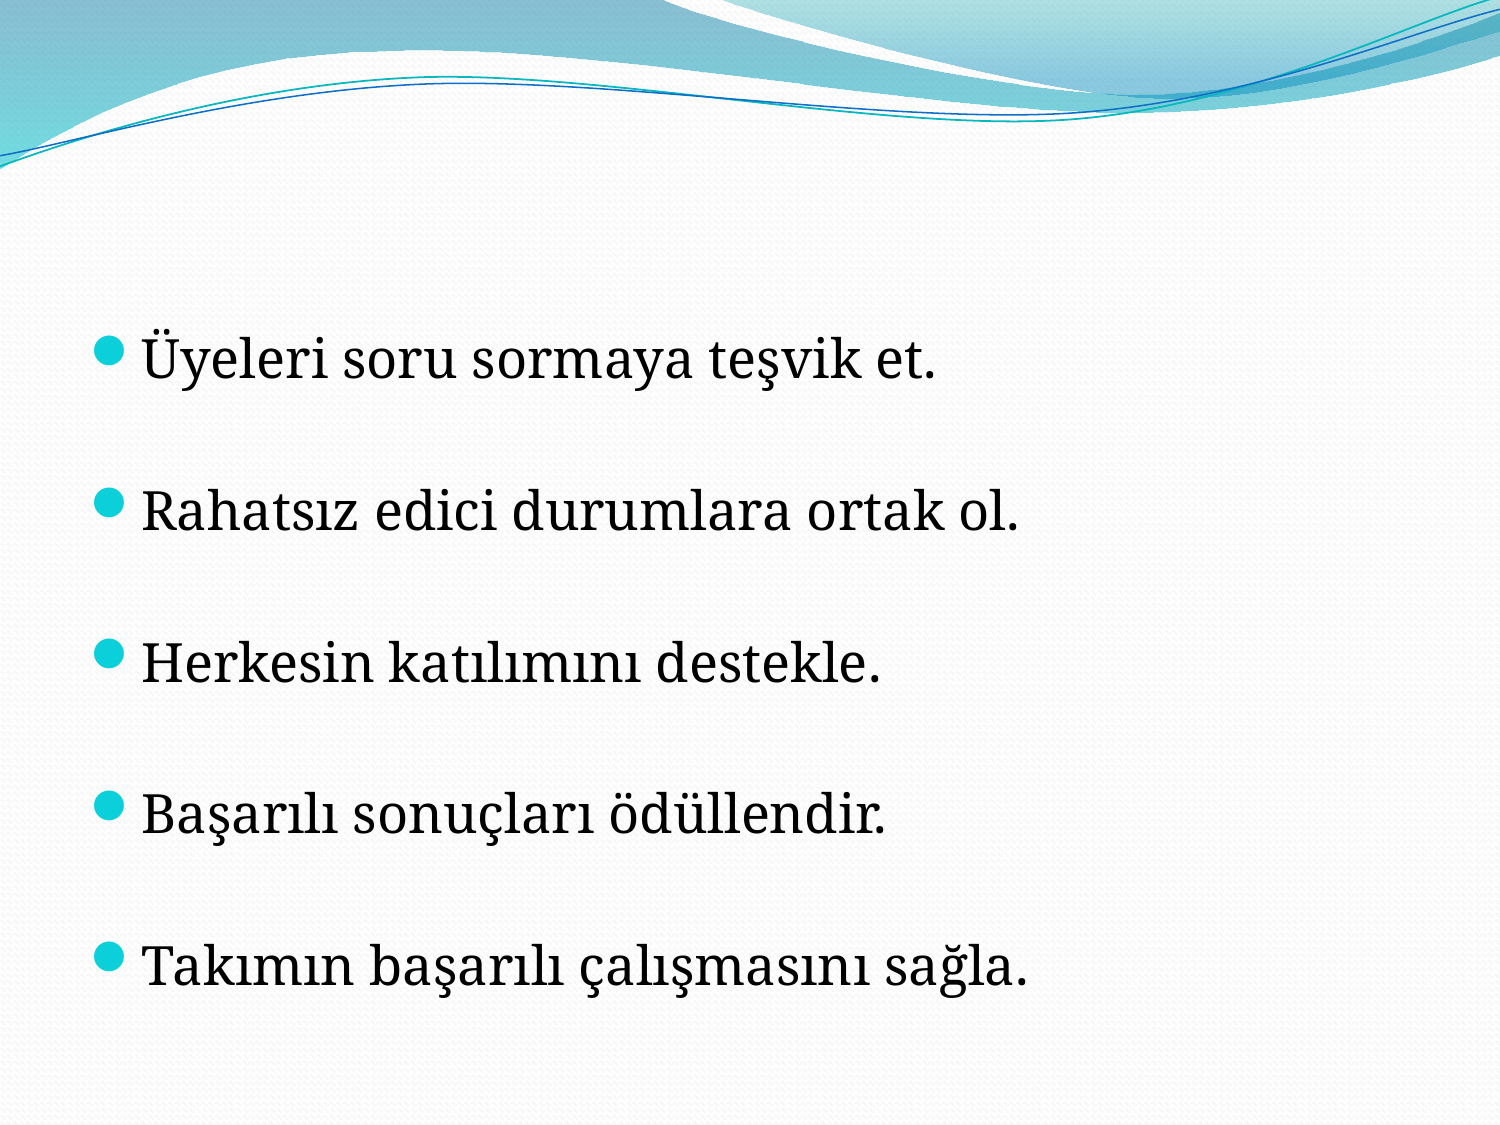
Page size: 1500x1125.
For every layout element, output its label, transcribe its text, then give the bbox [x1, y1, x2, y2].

list Üyeleri soru sormaya teşvik et. Rahatsız edici durumlara ortak ol. Herkesin katılımını destekle. Başarılı sonuçları ödüllendir. Takımın başarılı çalışmasını sağla. [75, 317, 1425, 1038]
